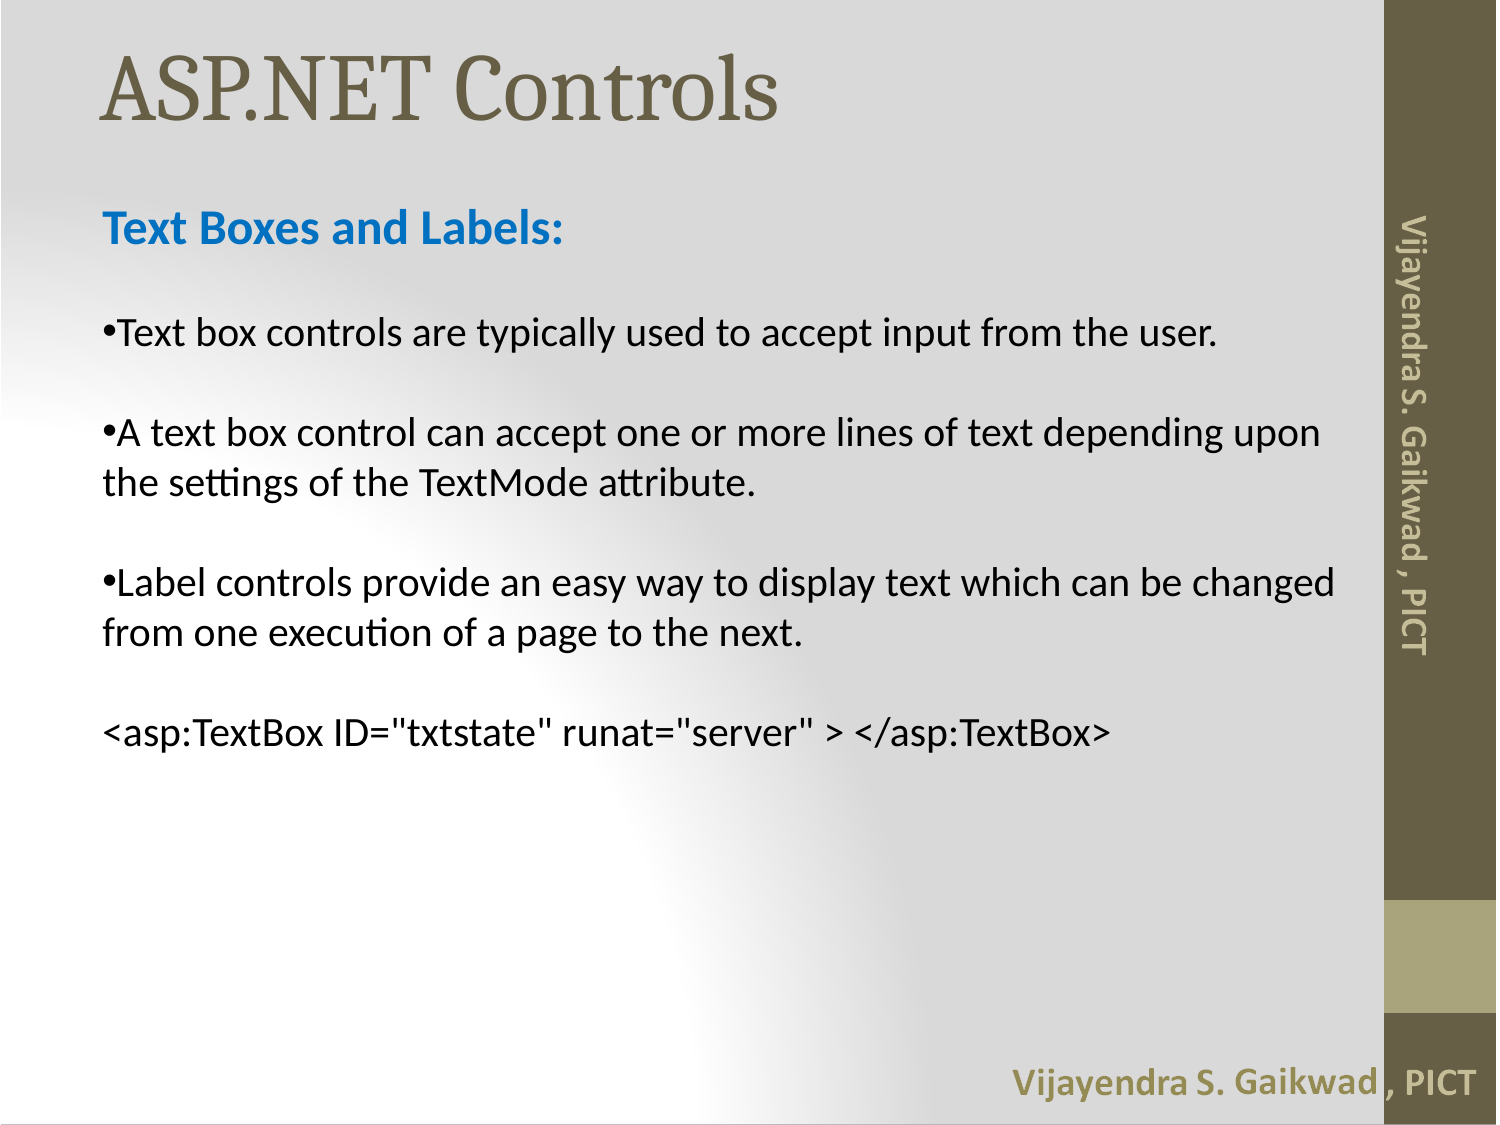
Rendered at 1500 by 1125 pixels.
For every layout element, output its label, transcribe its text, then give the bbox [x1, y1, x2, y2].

picture [0, 0, 1500, 1125]
title ASP.NET Controls [99, 24, 933, 142]
text_box Text Boxes and Labels: Text box controls are typically used to accept input from the user. A text box control can accept one or more lines of text depending upon the settings of the TextMode attribute. Label controls provide an easy way to display text which can be changed from one execution of a page to the next. <asp:TextBox ID="txtstate" runat="server" > </asp:TextBox> [87, 187, 1375, 863]
